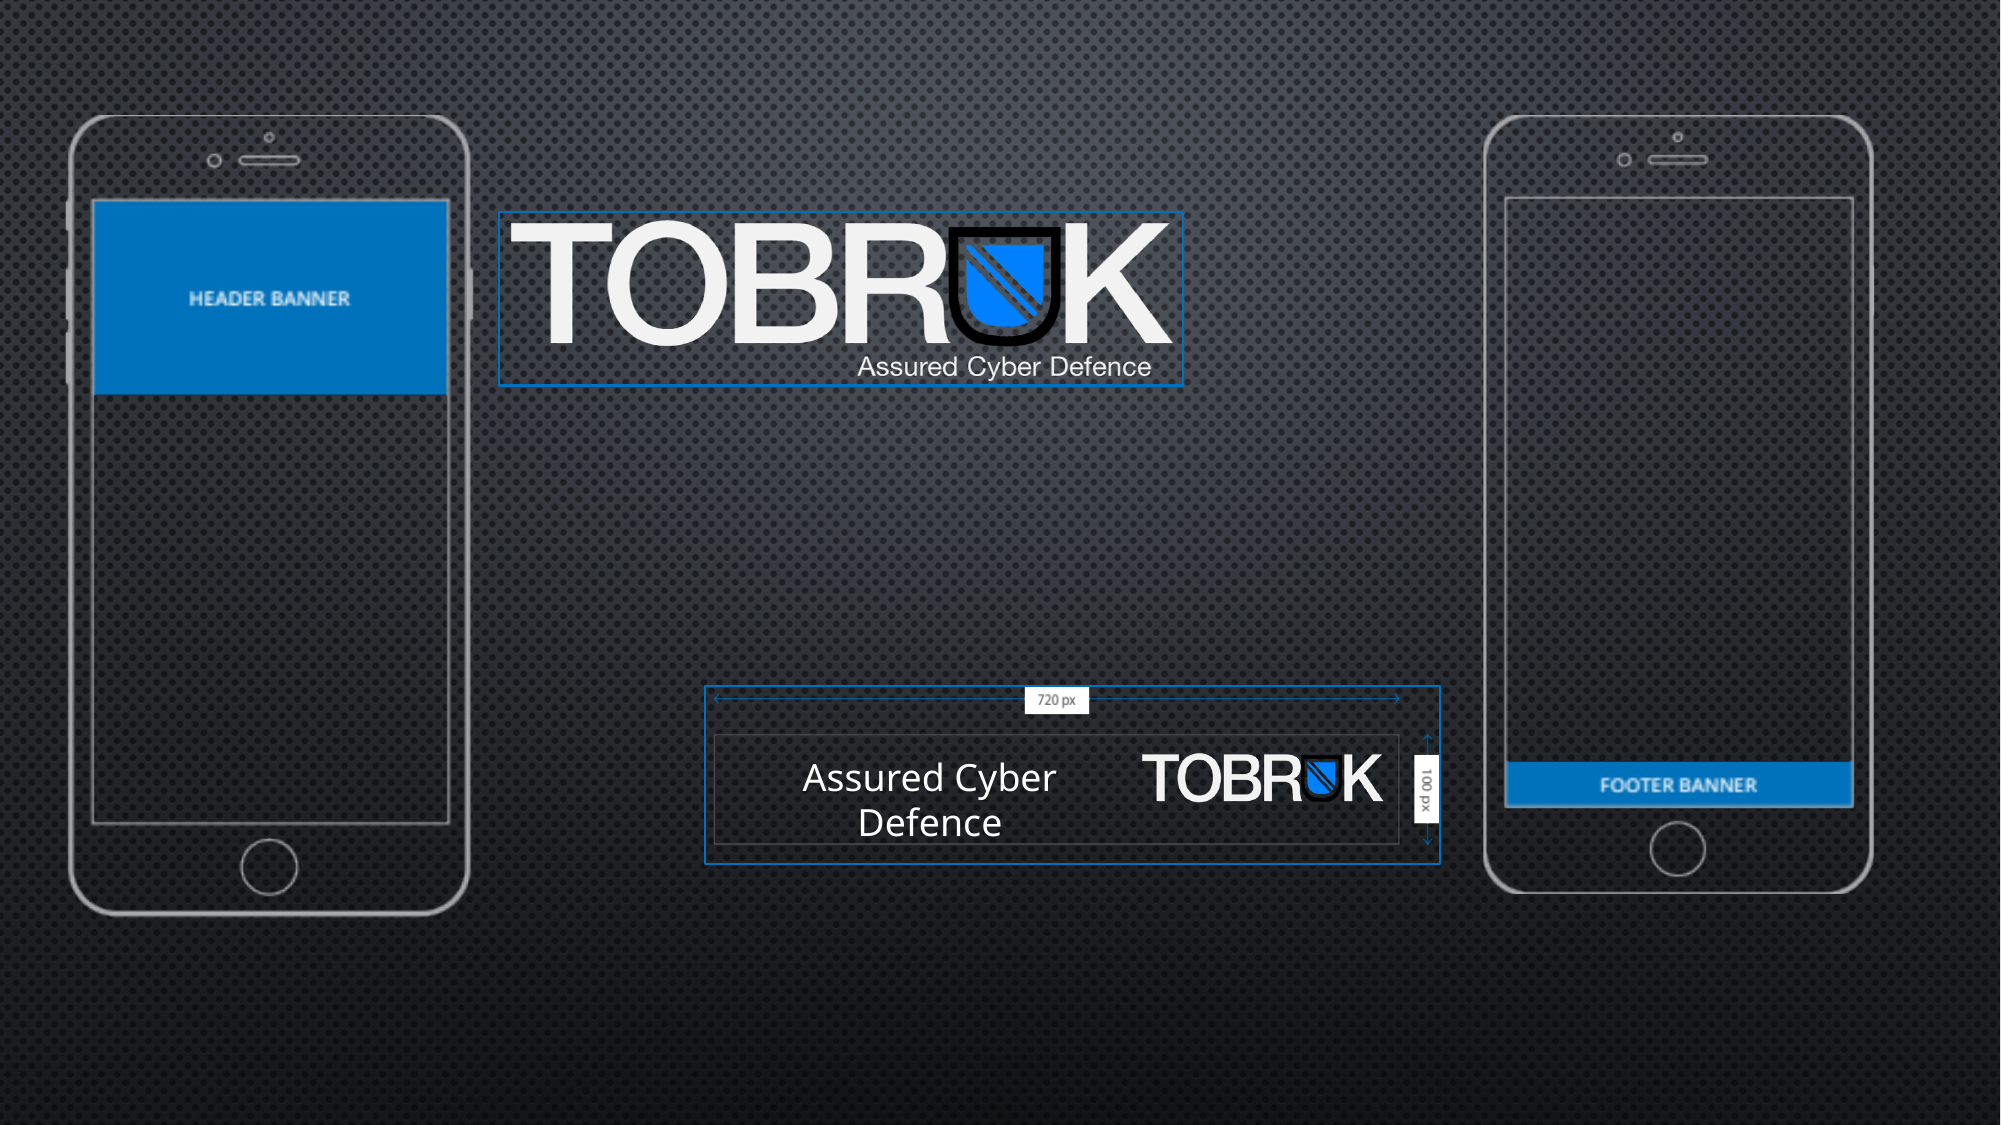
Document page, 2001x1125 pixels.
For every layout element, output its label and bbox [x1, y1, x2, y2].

picture [1483, 114, 1875, 895]
picture [60, 114, 484, 920]
picture [499, 212, 1183, 385]
text_box [705, 686, 1440, 864]
